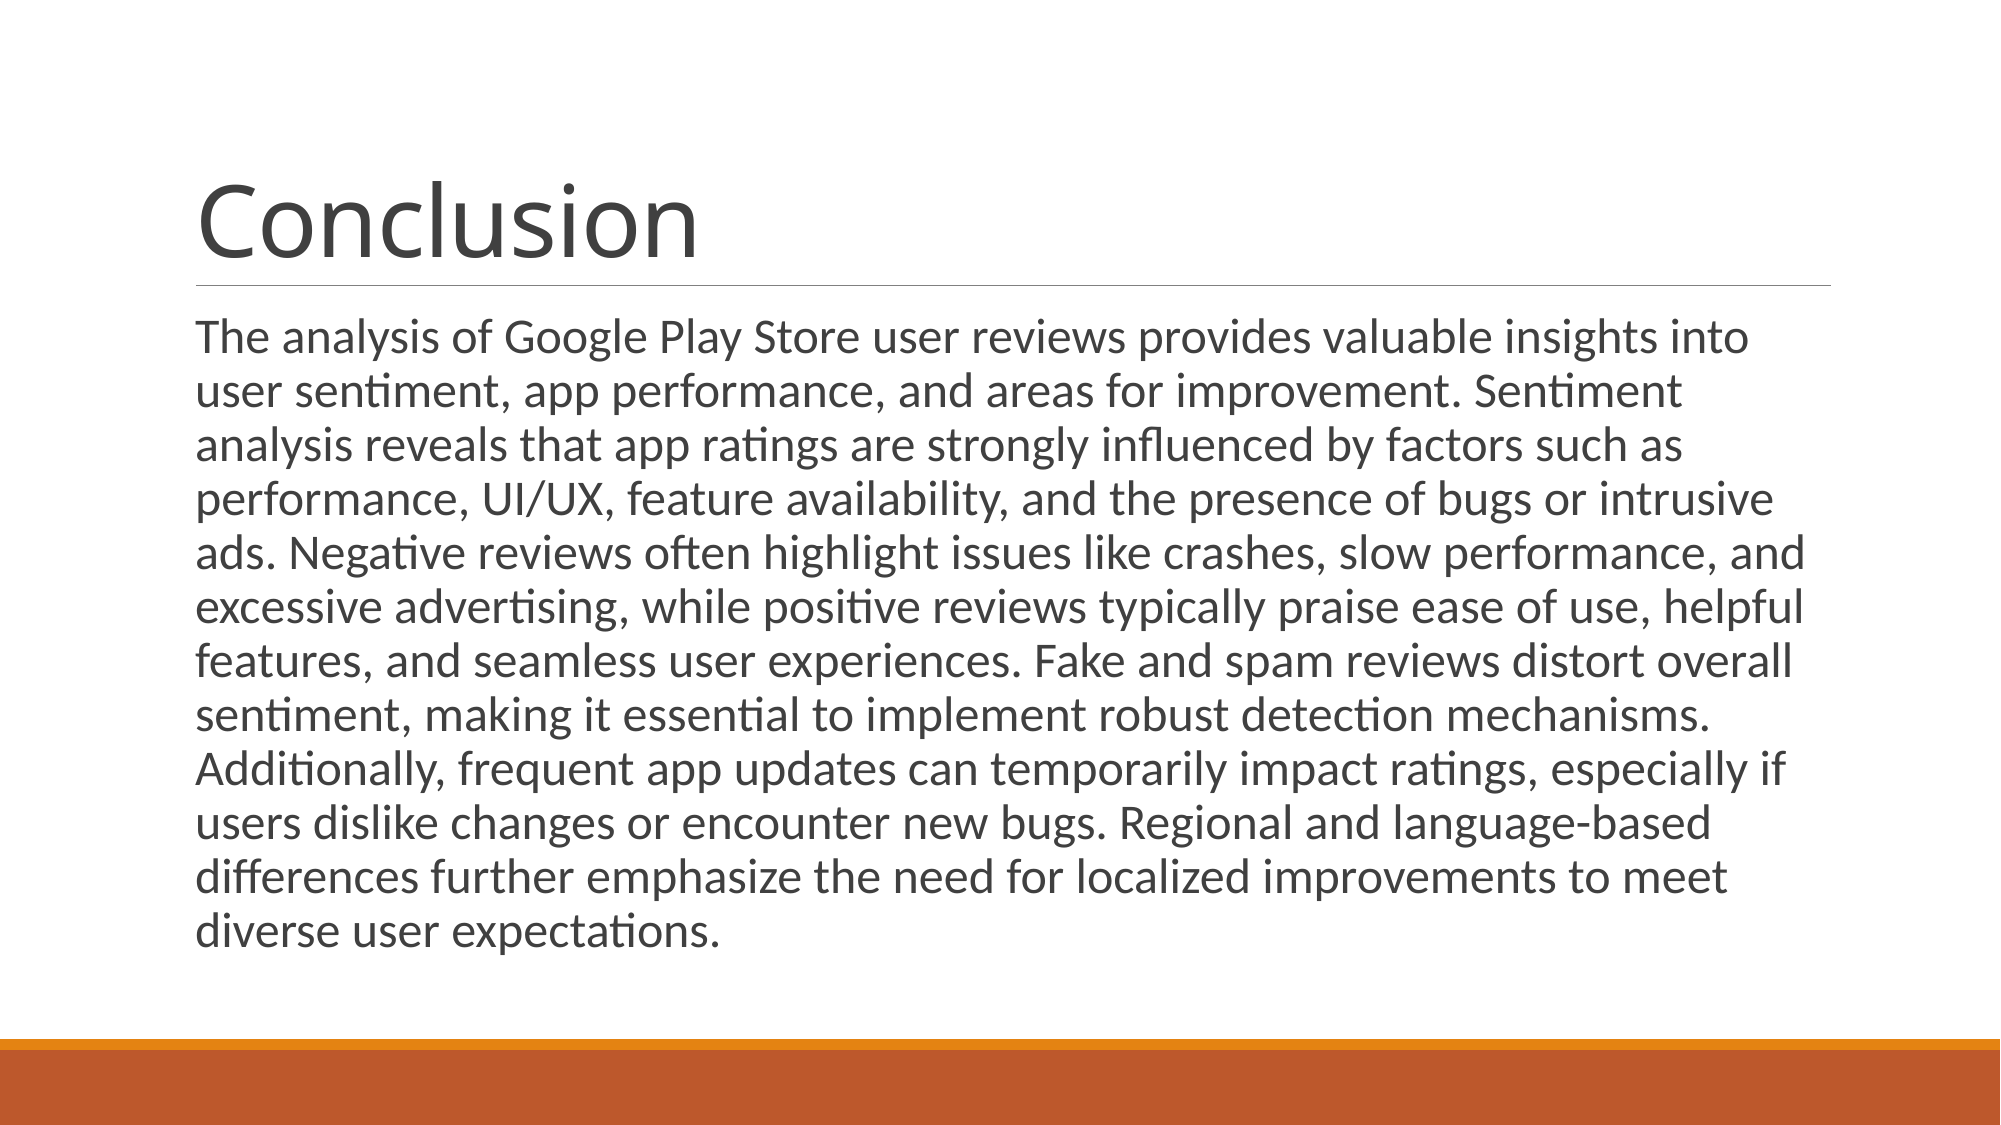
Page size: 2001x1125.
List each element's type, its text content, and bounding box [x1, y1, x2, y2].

title Conclusion [180, 47, 1830, 285]
list The analysis of Google Play Store user reviews provides valuable insights into user sentiment, app performance, and areas for improvement. Sentiment analysis reveals that app ratings are strongly influenced by factors such as performance, UI/UX, feature availability, and the presence of bugs or intrusive ads. Negative reviews often highlight issues like crashes, slow performance, and excessive advertising, while positive reviews typically praise ease of use, helpful features, and seamless user experiences. Fake and spam reviews distort overall sentiment, making it essential to implement robust detection mechanisms. Additionally, frequent app updates can temporarily impact ratings, especially if users dislike changes or encounter new bugs. Regional and language-based differences further emphasize the need for localized improvements to meet diverse user expectations. [180, 302, 1830, 963]
